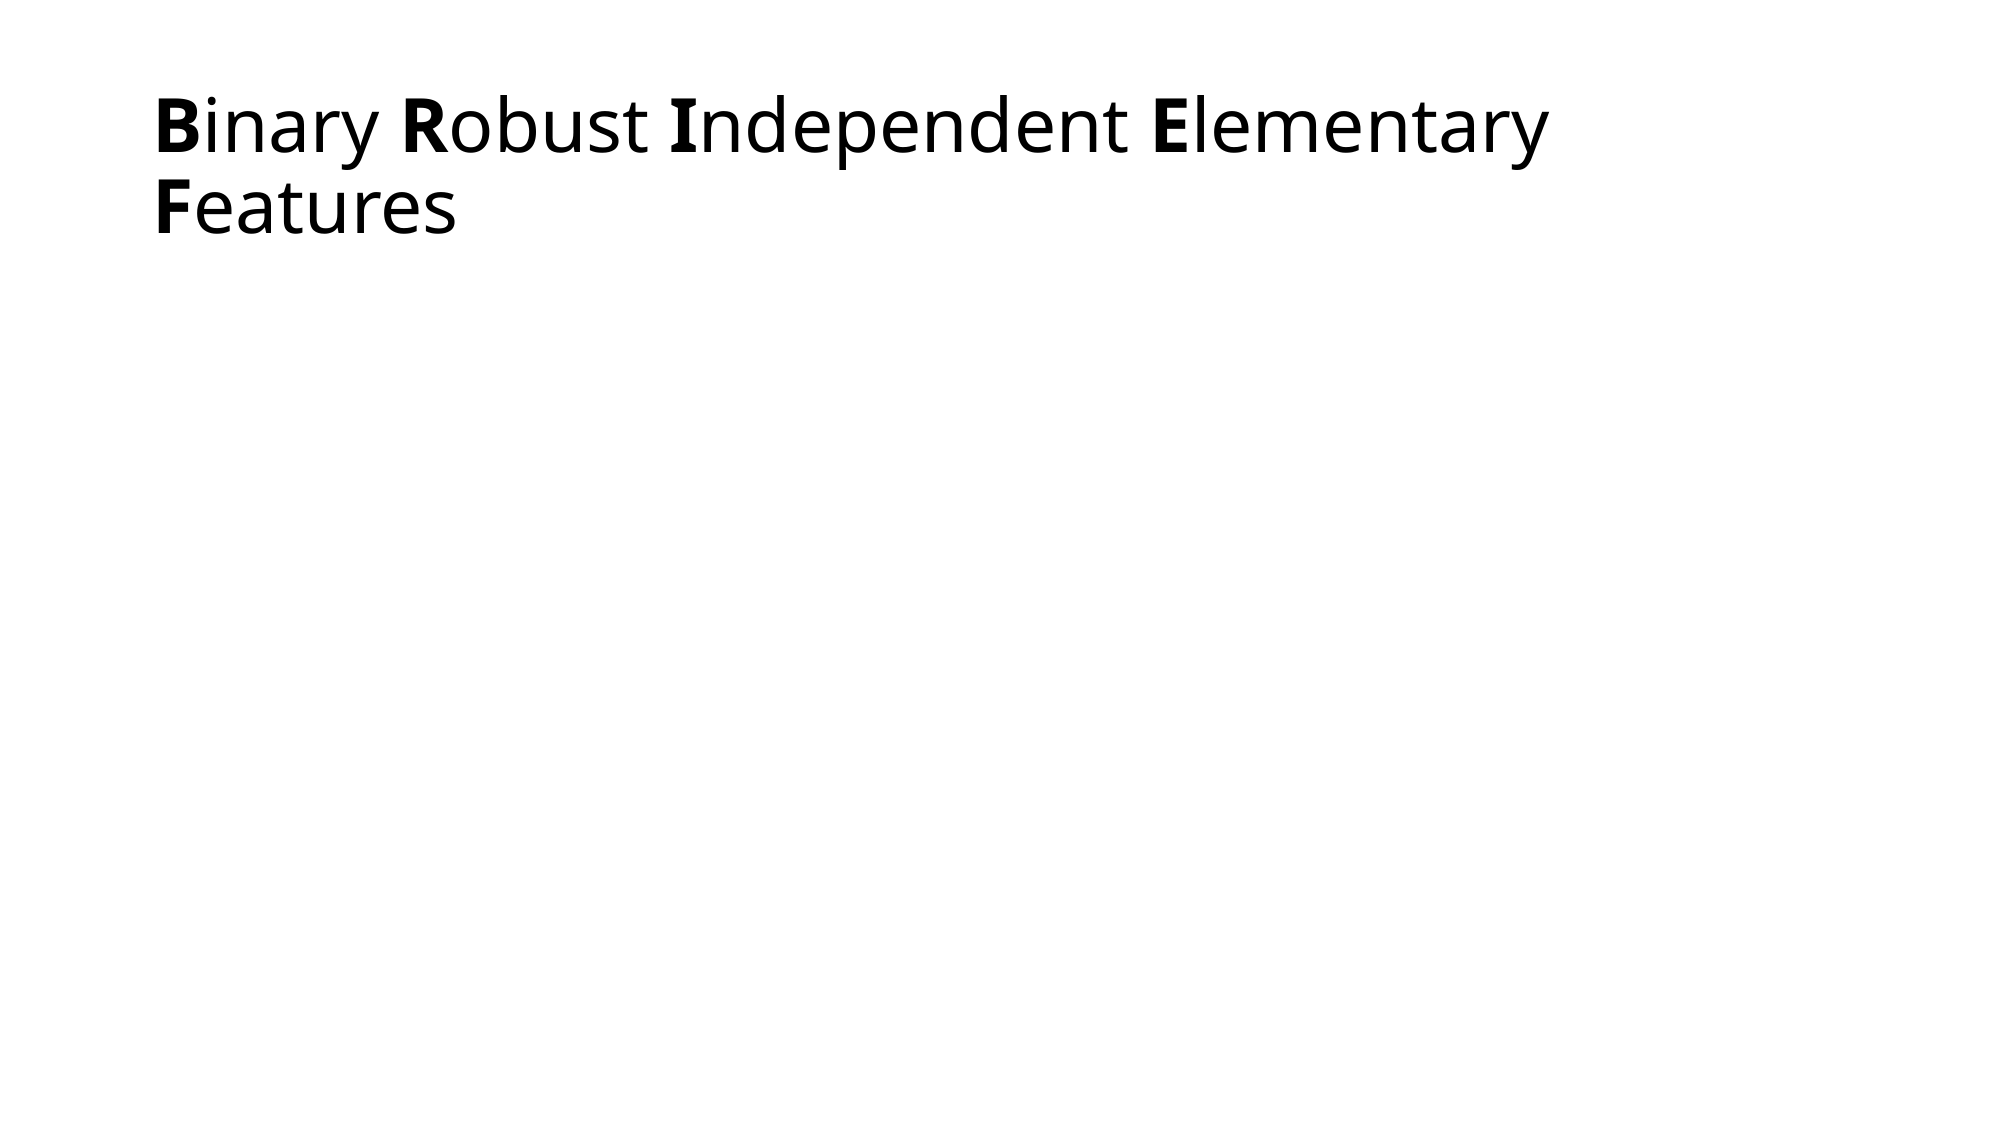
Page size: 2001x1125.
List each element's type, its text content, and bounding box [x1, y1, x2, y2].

title Binary Robust Independent Elementary Features [137, 59, 1863, 278]
